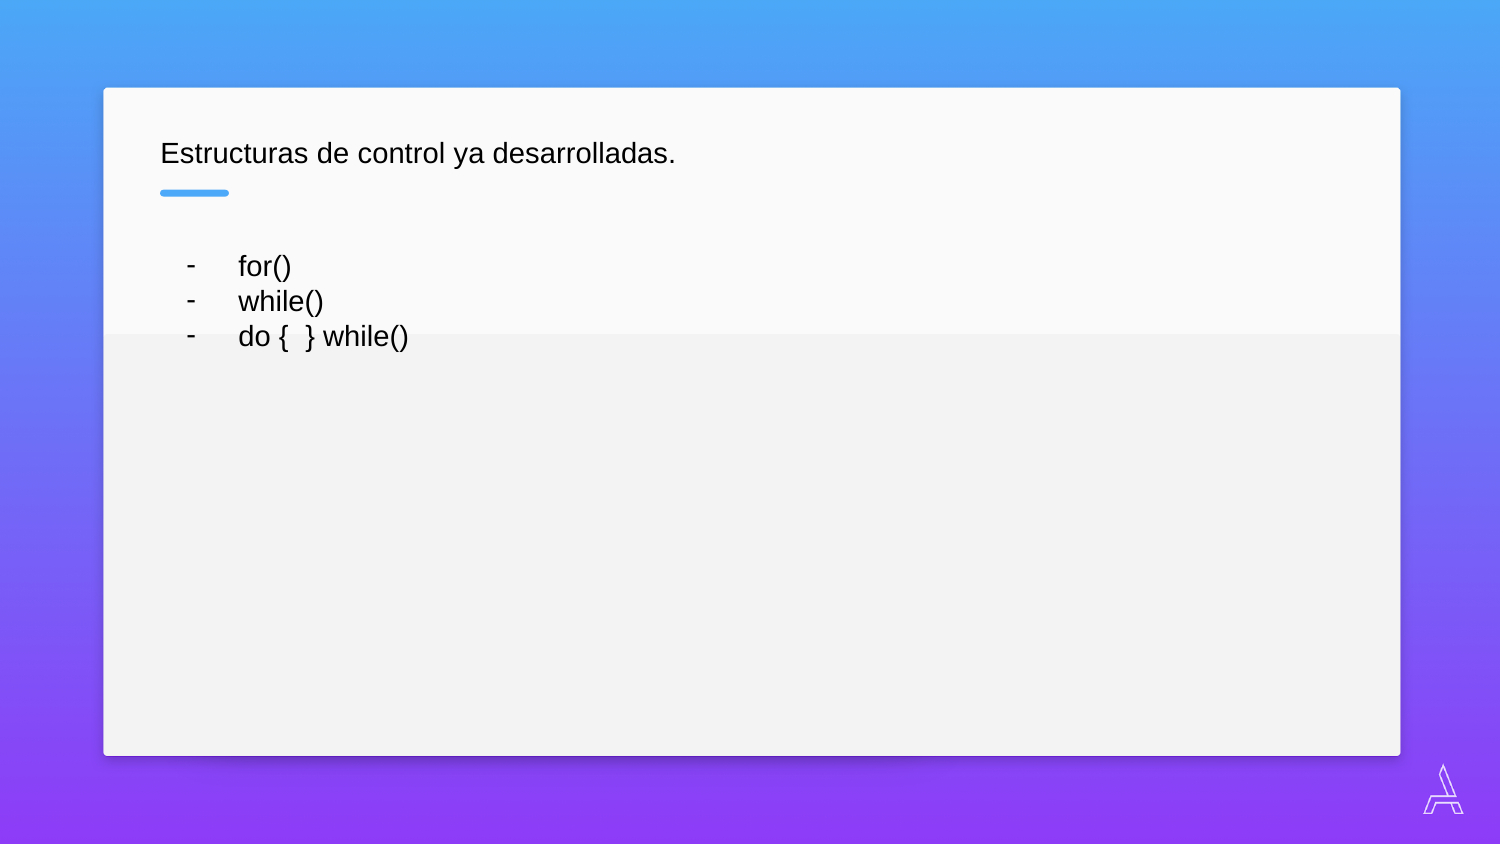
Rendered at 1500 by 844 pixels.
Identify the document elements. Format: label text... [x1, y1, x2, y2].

text_box Estructuras de control ya desarrolladas. [145, 118, 849, 184]
text_box for() while() do { } while() [148, 231, 1352, 422]
text_box [160, 189, 229, 197]
picture [0, 0, 1500, 844]
